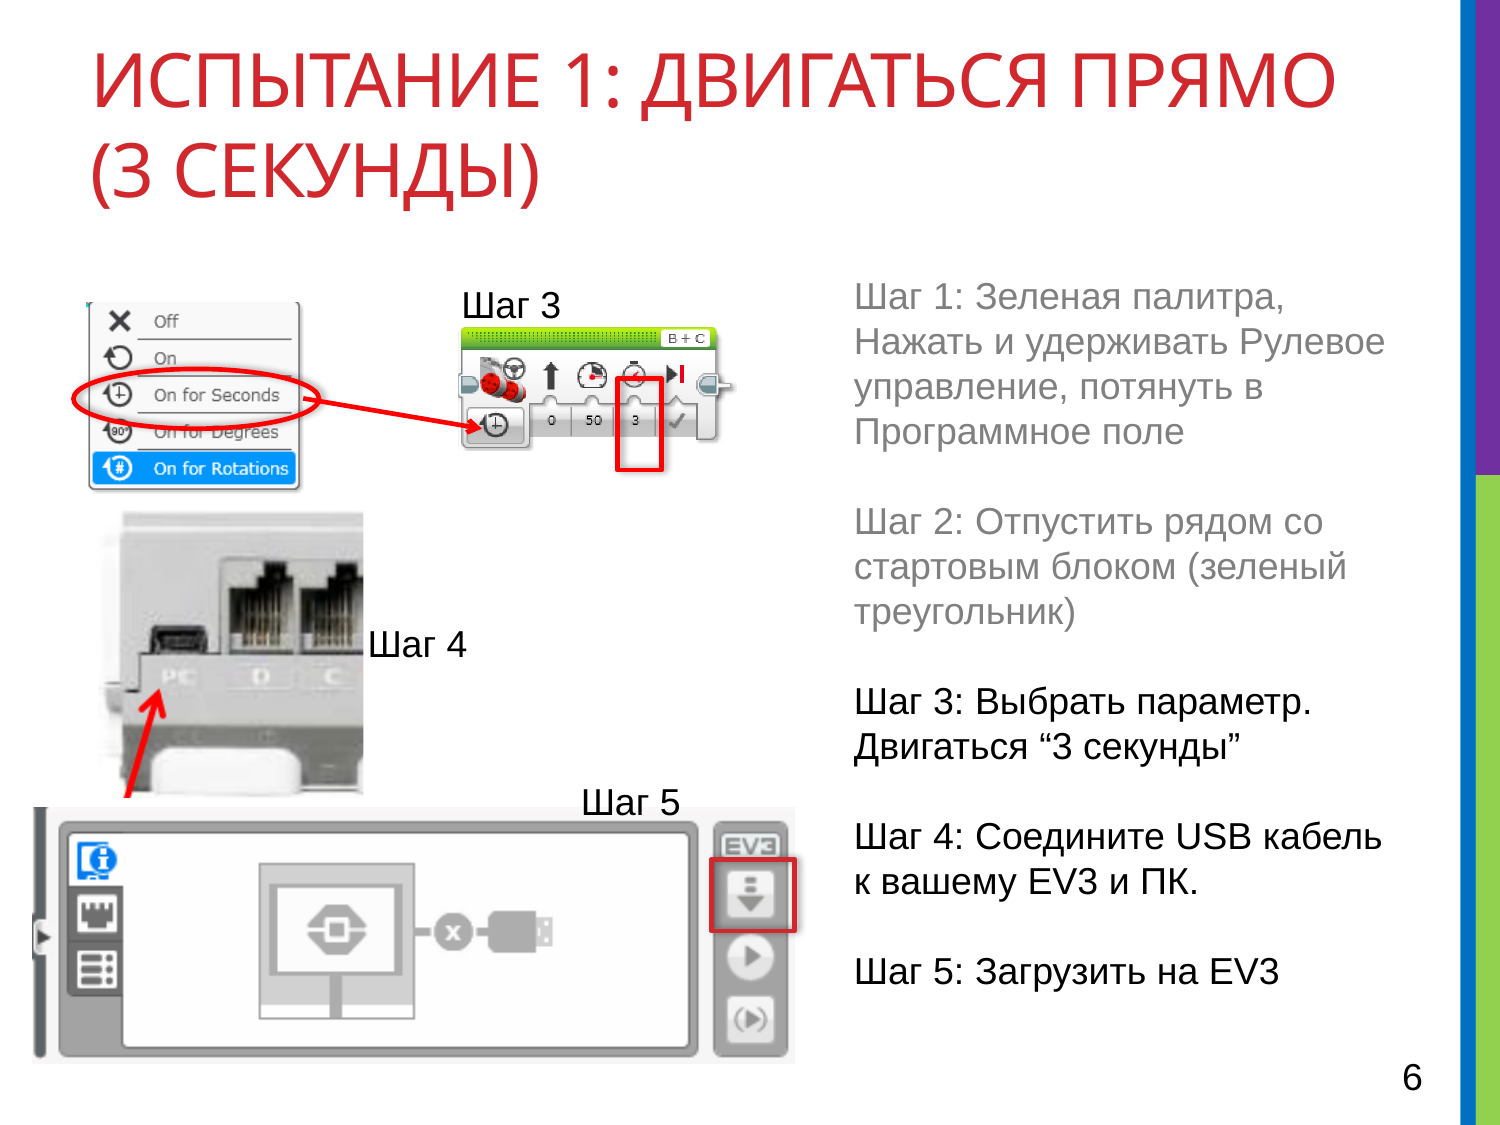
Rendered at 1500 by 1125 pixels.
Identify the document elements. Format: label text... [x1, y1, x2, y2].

text_box Шаг 3 [446, 274, 653, 334]
text_box Шаг 4 [372, 612, 560, 672]
picture [32, 806, 796, 1065]
picture [457, 302, 747, 471]
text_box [302, 397, 483, 430]
slide_number 6 [1387, 1045, 1491, 1106]
title Испытание 1: Двигаться прямо (3 секунды) [75, 25, 1428, 250]
picture [85, 509, 364, 799]
text_box Шаг 5 [565, 770, 773, 801]
text_box Шаг 1: Зеленая палитра, Нажать и удерживать Рулевое управление, потянуть в Программное поле Шаг 2: Отпустить рядом со стартовым блоком (зеленый треугольник) Шаг 3: Выбрать параметр. Двигаться “3 секунды” Шаг 4: Соедините USB кабель к вашему EV3 и ПК. Шаг 5: Загрузить на EV3 [839, 264, 1420, 1000]
text_box [72, 385, 84, 413]
picture [85, 302, 304, 495]
